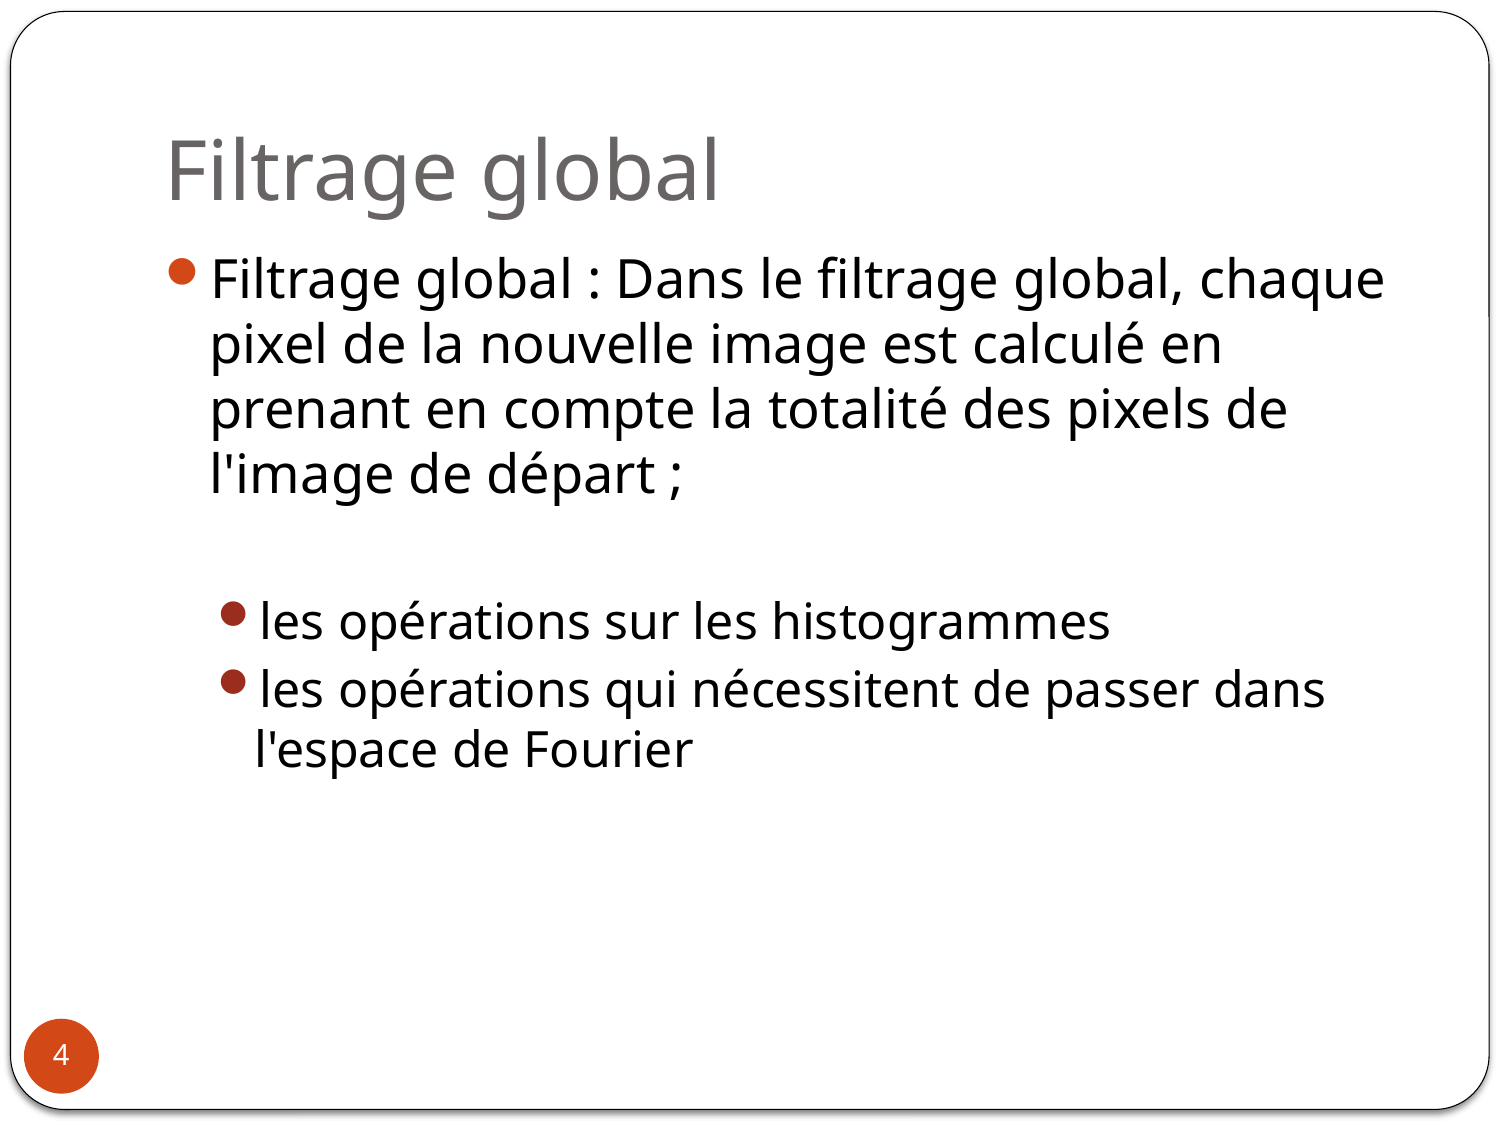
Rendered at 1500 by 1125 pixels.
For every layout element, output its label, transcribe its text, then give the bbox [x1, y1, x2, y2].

slide_number 4 [23, 1018, 99, 1094]
title Filtrage global [150, 45, 1425, 233]
list Filtrage global : Dans le filtrage global, chaque pixel de la nouvelle image est calculé en prenant en compte la totalité des pixels de l'image de départ ; les opérations sur les histogrammes les opérations qui nécessitent de passer dans l'espace de Fourier [150, 237, 1425, 988]
